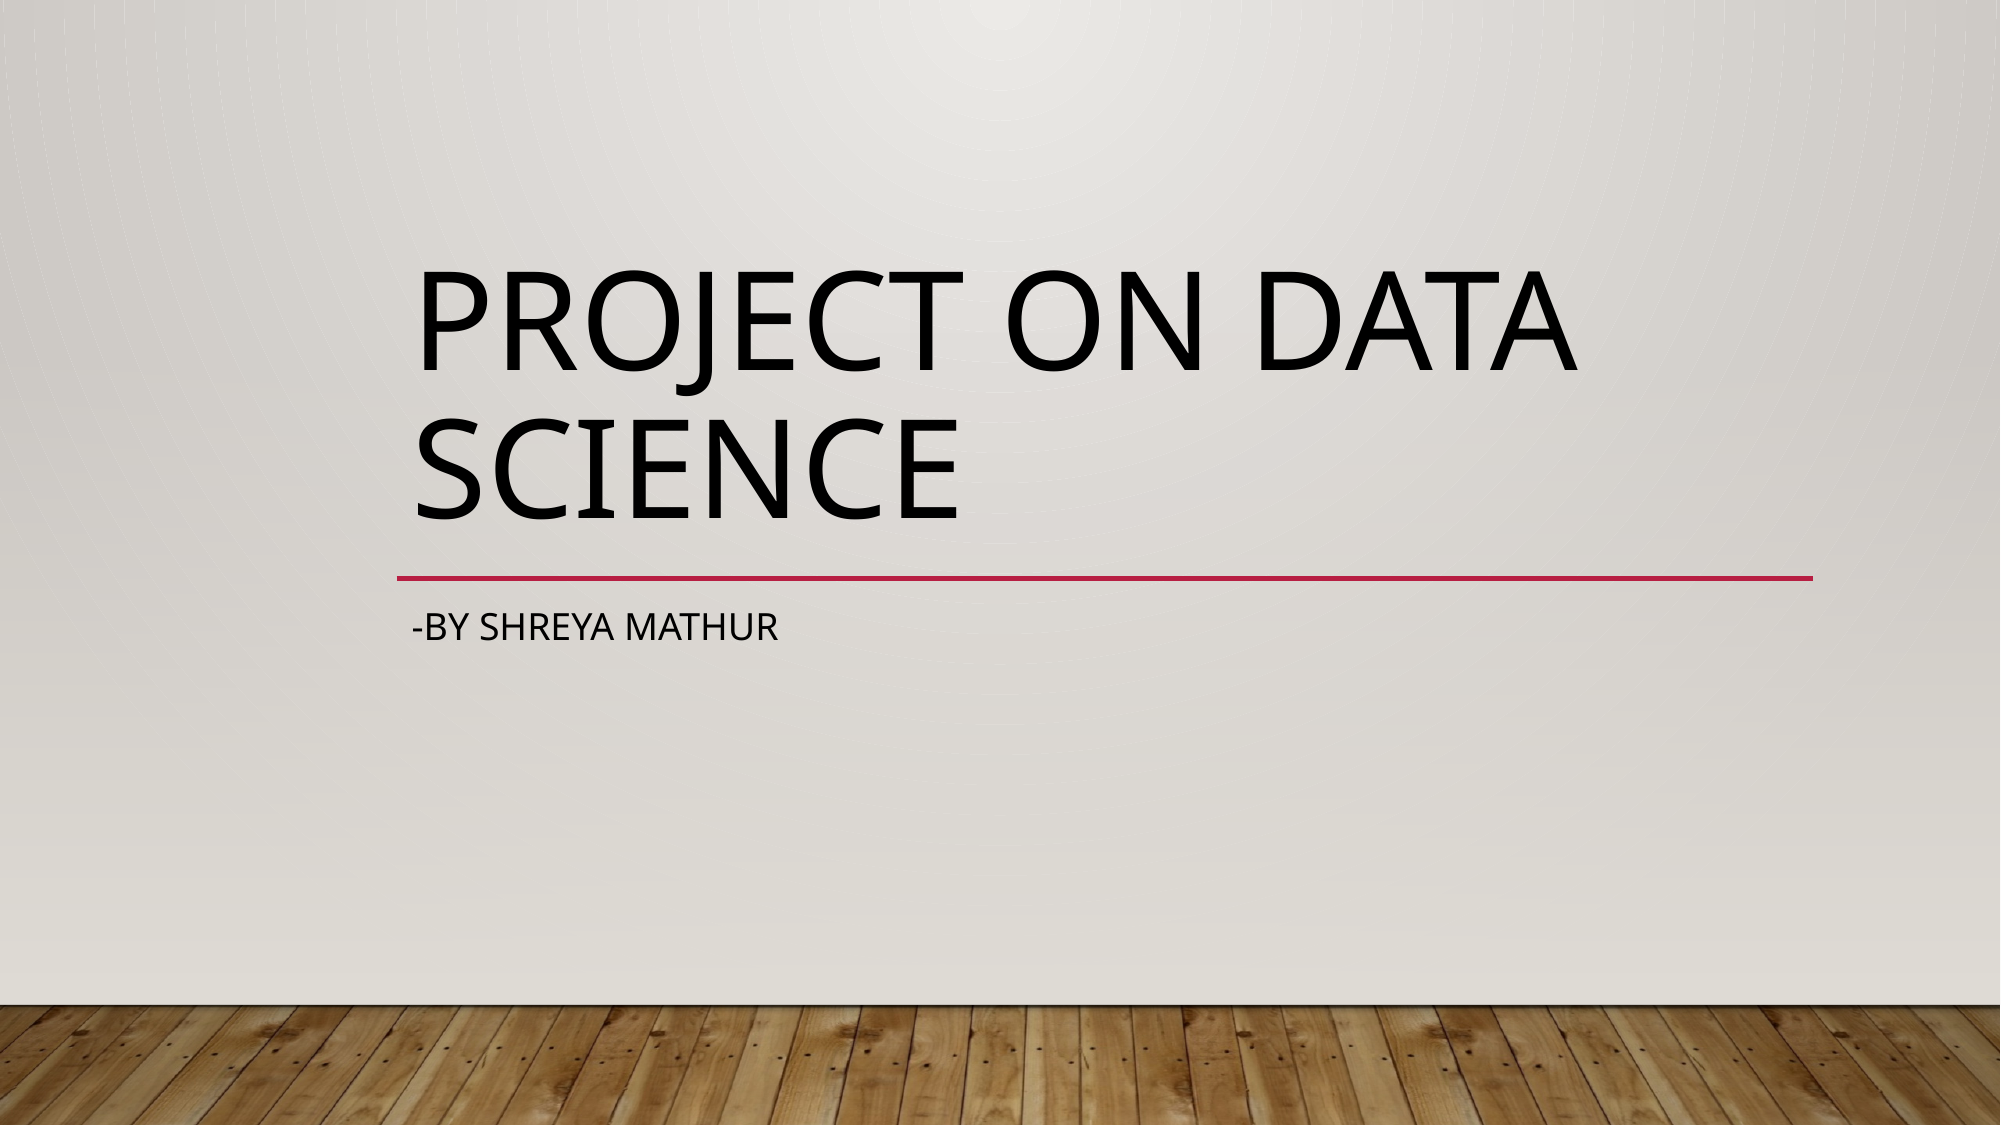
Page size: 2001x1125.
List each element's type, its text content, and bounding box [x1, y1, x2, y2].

title Project on data science [396, 131, 1814, 549]
picture [0, 1005, 2000, 1125]
subtitle -by shreya mathur [396, 579, 1814, 740]
